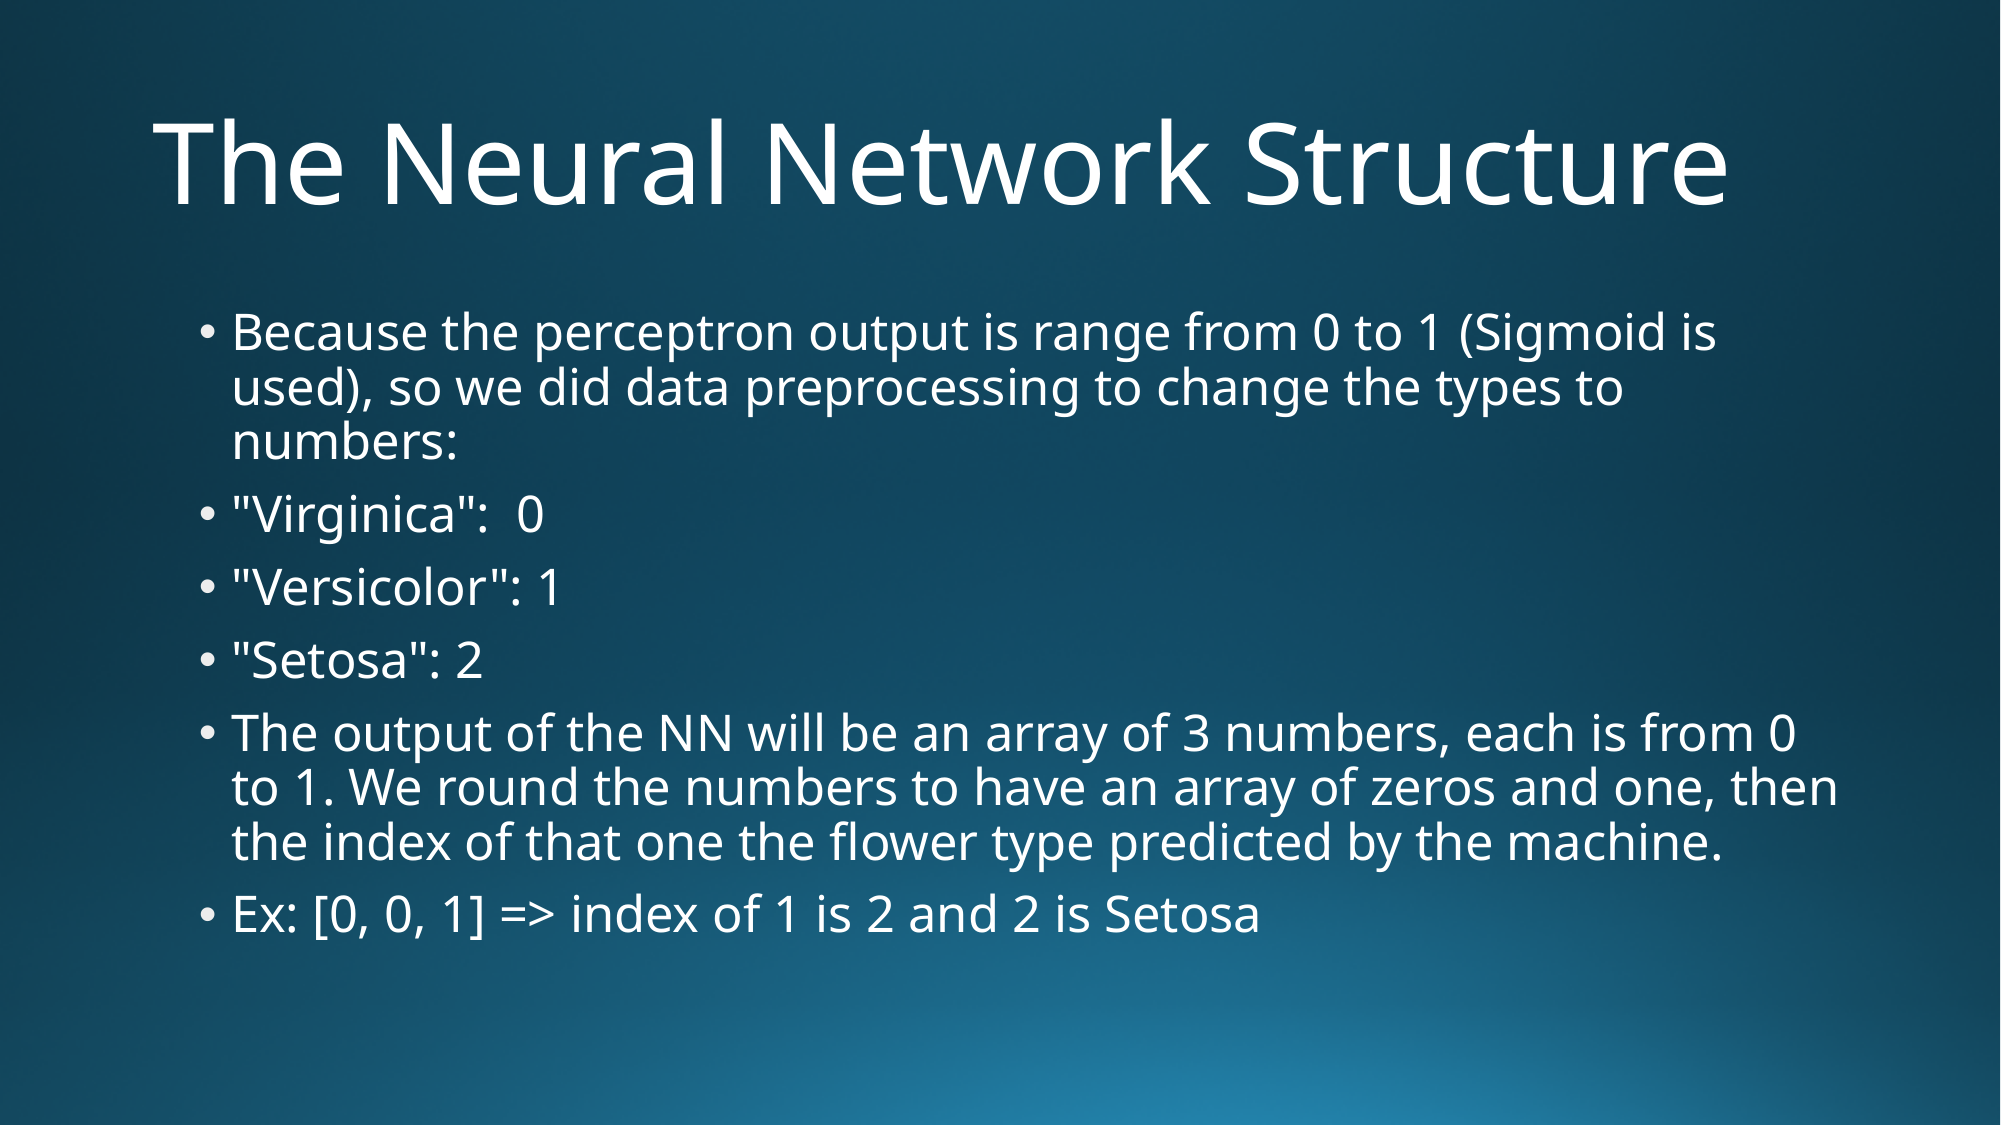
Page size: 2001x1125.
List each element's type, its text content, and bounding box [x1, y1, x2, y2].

picture [0, 0, 2001, 1125]
list Because the perceptron output is range from 0 to 1 (Sigmoid is used), so we did data preprocessing to change the types to numbers: "Virginica": 0 "Versicolor": 1 "Setosa": 2 The output of the NN will be an array of 3 numbers, each is from 0 to 1. We round the numbers to have an array of zeros and one, then the index of that one the flower type predicted by the machine. Ex: [0, 0, 1] => index of 1 is 2 and 2 is Setosa [183, 299, 1863, 1014]
title The Neural Network Structure [137, 59, 1863, 278]
